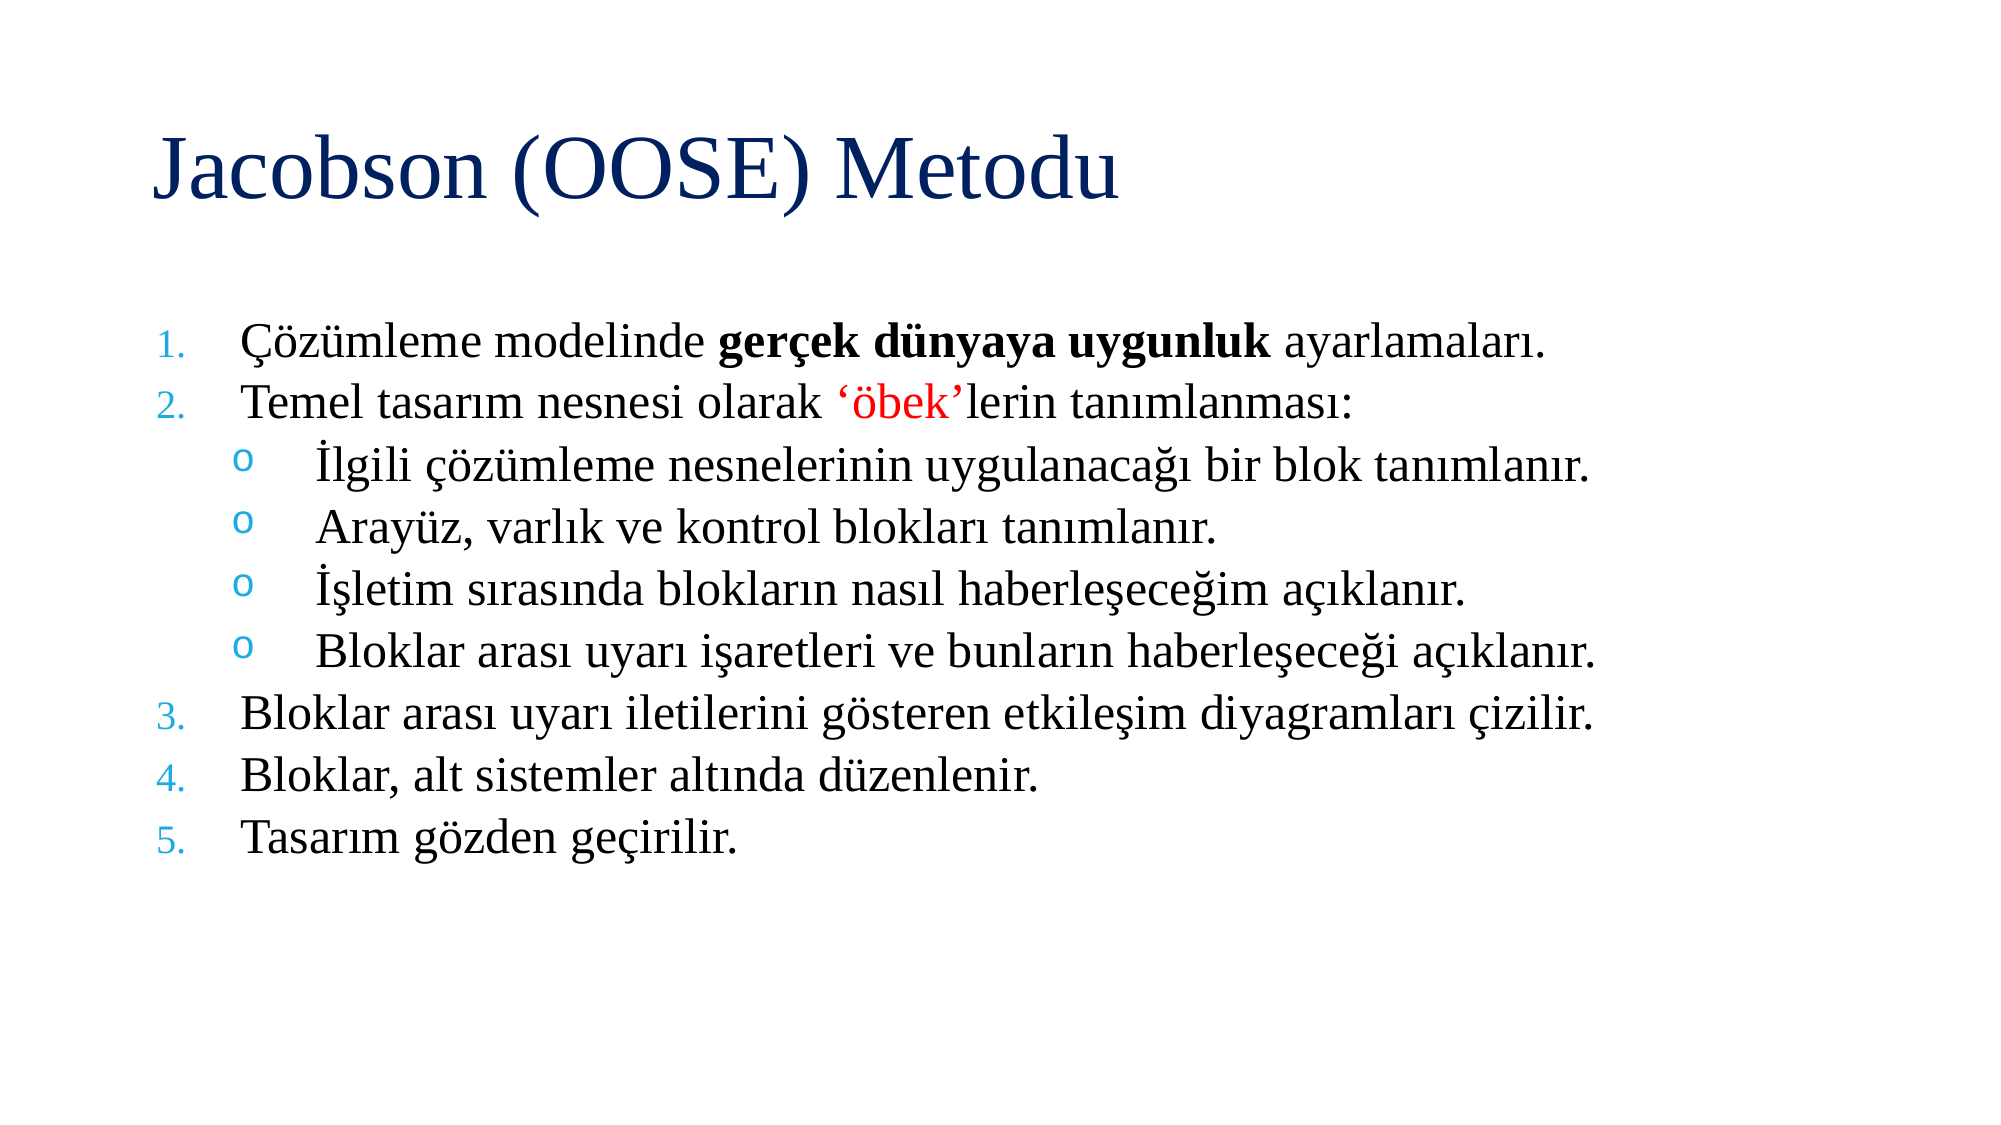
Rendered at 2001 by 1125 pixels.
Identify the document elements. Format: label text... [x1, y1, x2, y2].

title Jacobson (OOSE) Metodu [137, 59, 1863, 278]
list Çözümleme modelinde gerçek dünyaya uygunluk ayarlamaları. Temel tasarım nesnesi olarak ‘öbek’lerin tanımlanması: İlgili çözümleme nesnelerinin uygulanacağı bir blok tanımlanır. Arayüz, varlık ve kontrol blokları tanımlanır. İşletim sırasında blokların nasıl haberleşeceğim açıklanır. Bloklar arası uyarı işaretleri ve bunların haberleşeceği açıklanır. Bloklar arası uyarı iletilerini gösteren etkileşim diyagramları çizilir. Bloklar, alt sistemler altında düzenlenir. Tasarım gözden geçirilir. [137, 299, 1863, 1014]
